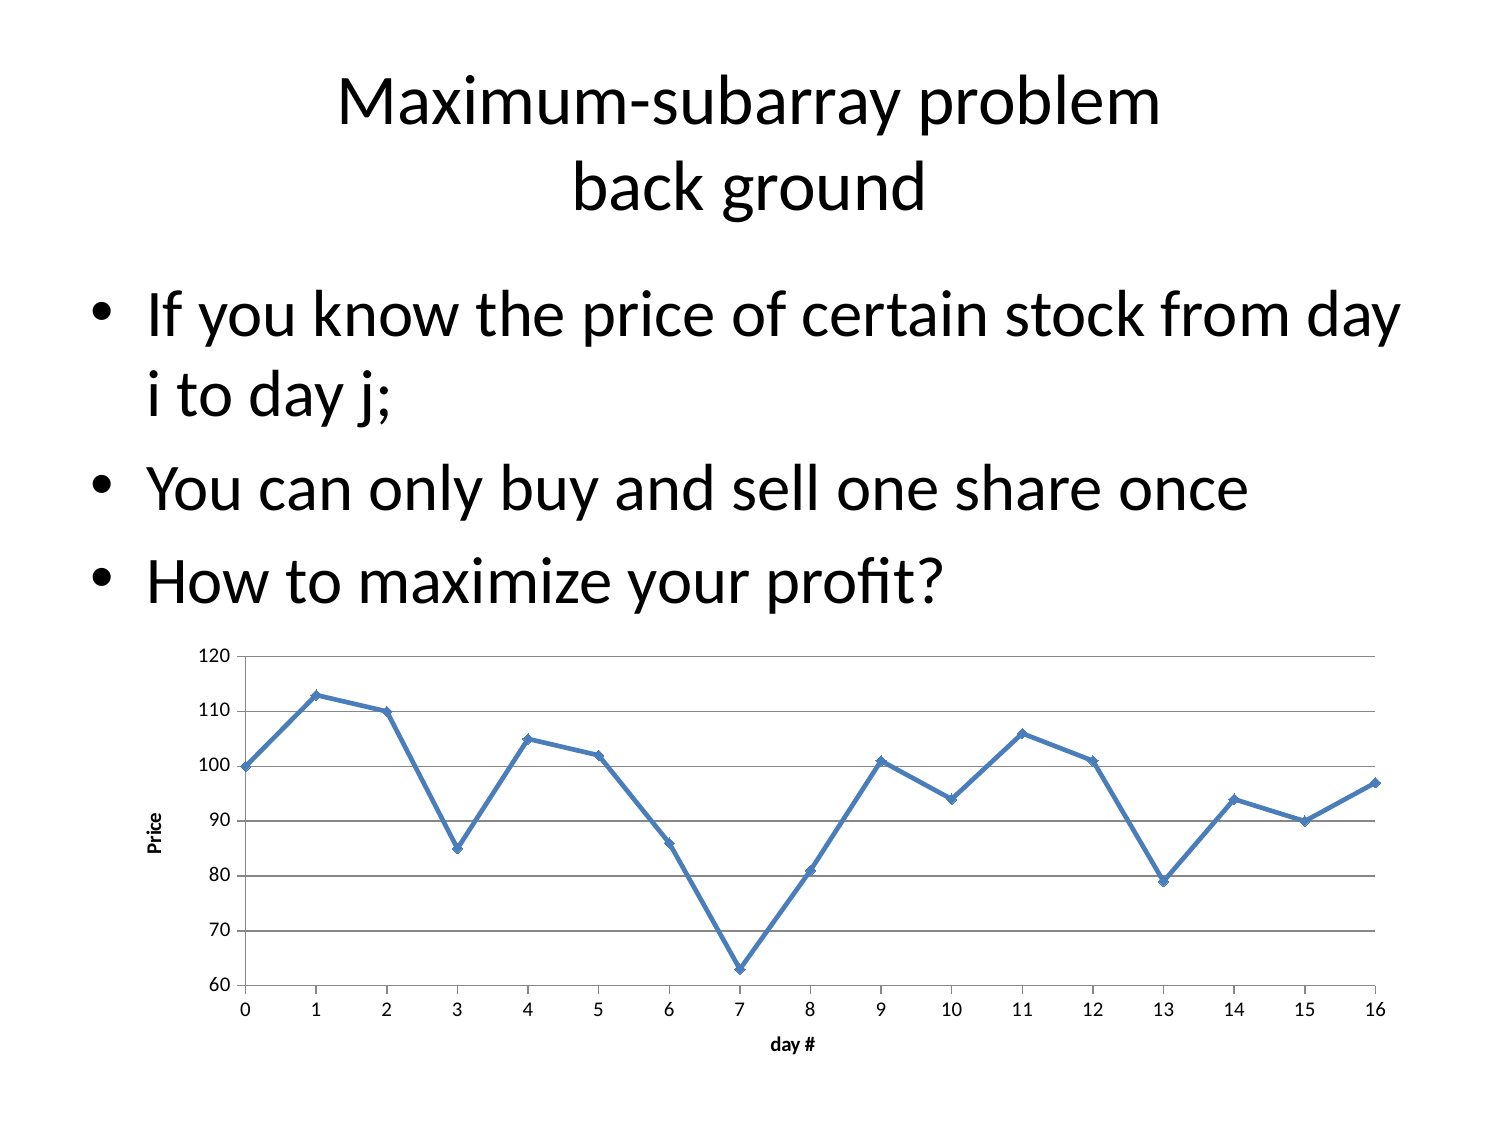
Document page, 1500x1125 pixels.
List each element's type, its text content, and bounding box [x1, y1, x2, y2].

list If you know the price of certain stock from day i to day j; You can only buy and sell one share once How to maximize your profit? [75, 262, 1425, 1005]
chart [112, 637, 1413, 1088]
title Maximum-subarray problem back ground [75, 45, 1425, 233]
